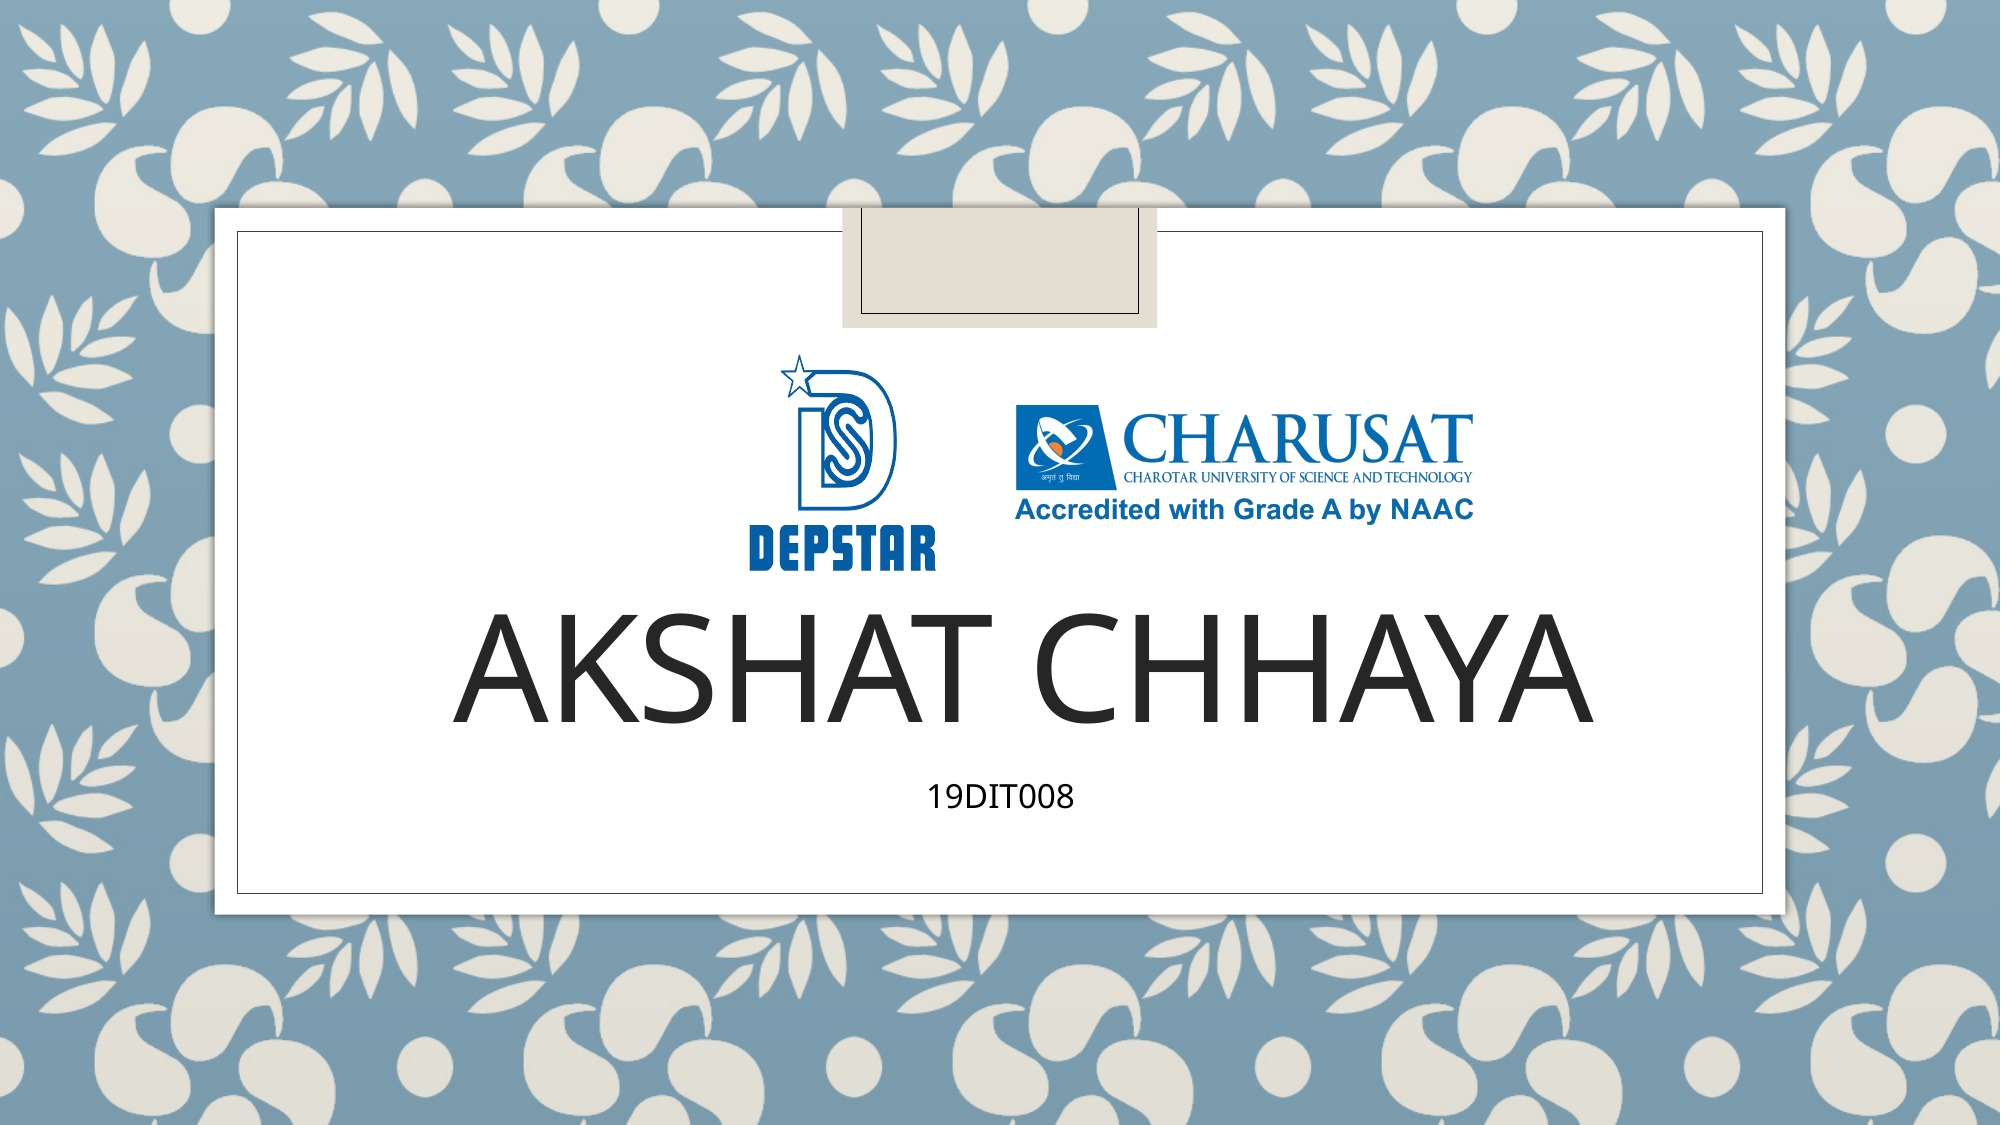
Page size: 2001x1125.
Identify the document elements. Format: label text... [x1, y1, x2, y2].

list 19DIT008 [256, 768, 1745, 844]
title AKSHAT CHHAYA [279, 465, 1768, 890]
picture [540, 184, 1473, 639]
